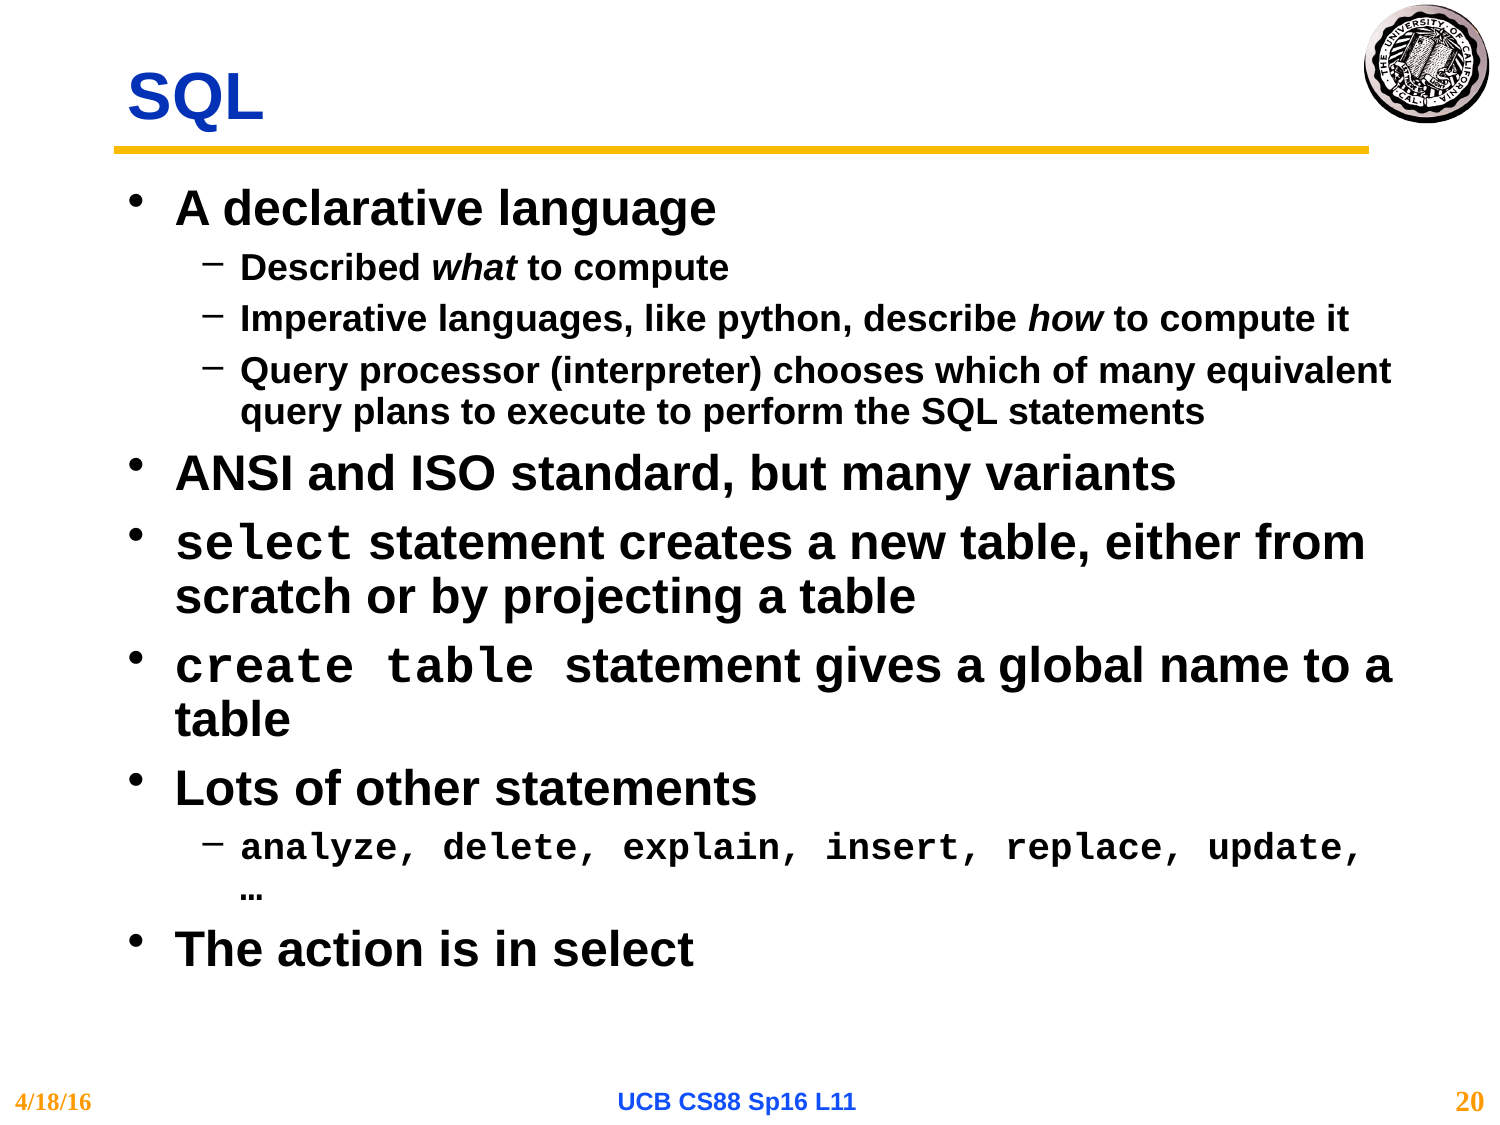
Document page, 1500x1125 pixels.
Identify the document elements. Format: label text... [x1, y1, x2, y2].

list A declarative language Described what to compute Imperative languages, like python, describe how to compute it Query processor (interpreter) chooses which of many equivalent query plans to execute to perform the SQL statements ANSI and ISO standard, but many variants select statement creates a new table, either from scratch or by projecting a table create table statement gives a global name to a table Lots of other statements analyze, delete, explain, insert, replace, update, … The action is in select [112, 174, 1425, 1038]
title SQL [112, 37, 1375, 159]
picture [1350, 0, 1500, 127]
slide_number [0, 1074, 251, 1125]
slide_number 20 [1412, 1074, 1500, 1125]
footer UCB CS88 Sp16 L11 [499, 1074, 976, 1125]
